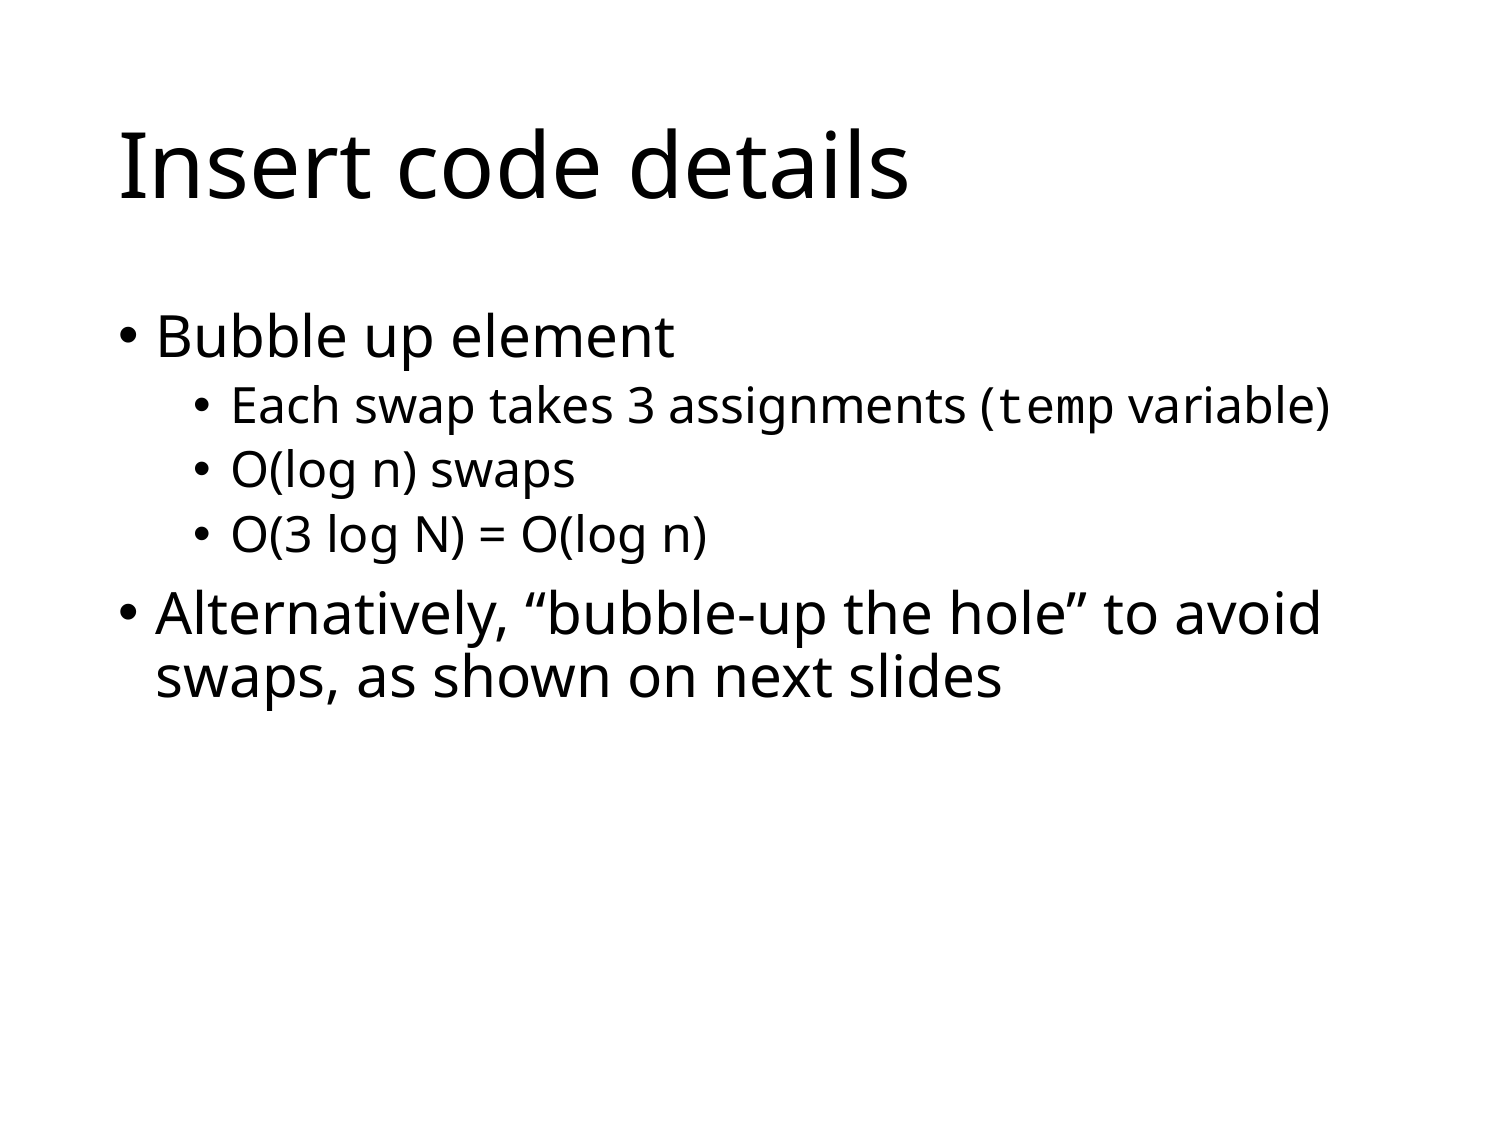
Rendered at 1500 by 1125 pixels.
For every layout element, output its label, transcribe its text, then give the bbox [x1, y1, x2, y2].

list Bubble up element Each swap takes 3 assignments (temp variable) O(log n) swaps O(3 log N) = O(log n) Alternatively, “bubble-up the hole” to avoid swaps, as shown on next slides [103, 299, 1397, 1014]
title Insert code details [103, 59, 1397, 278]
